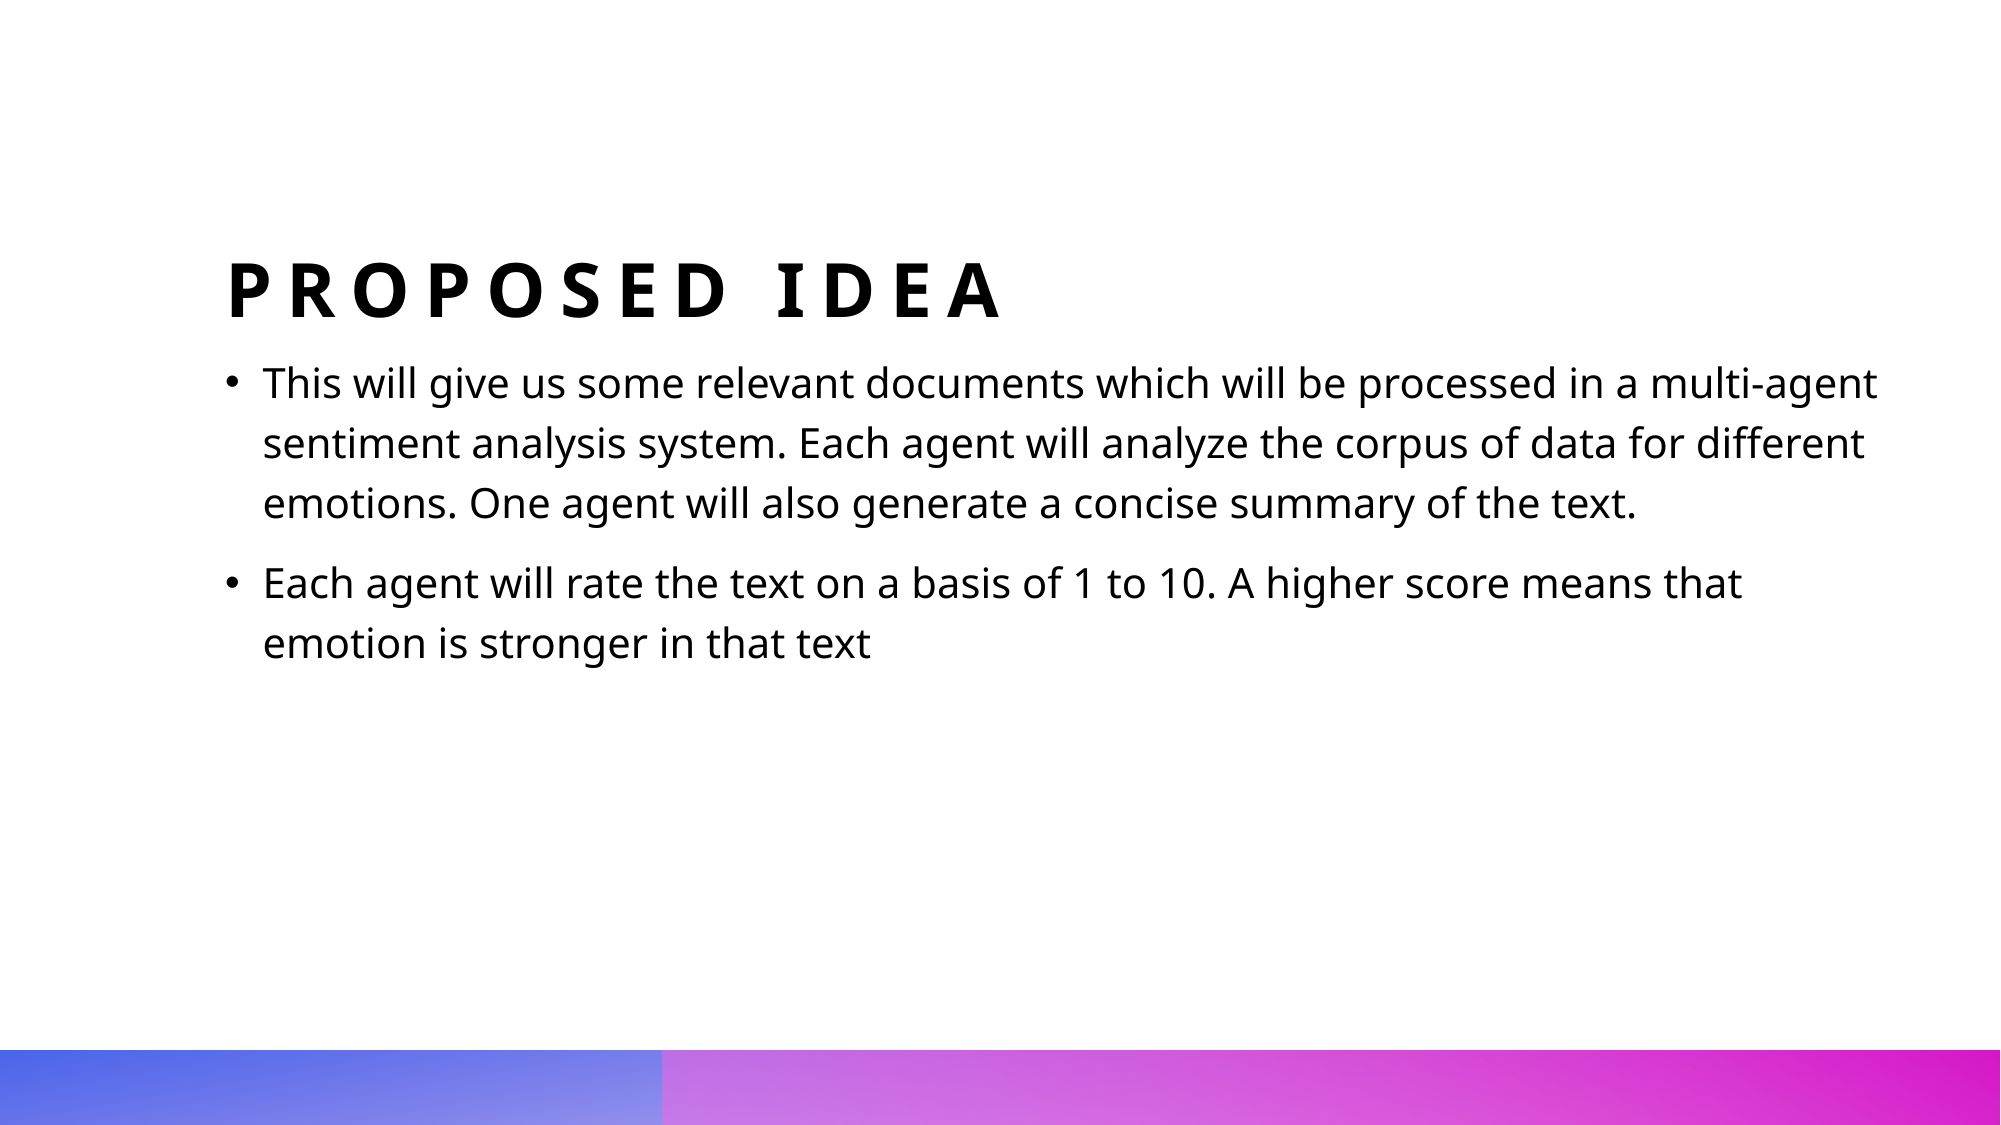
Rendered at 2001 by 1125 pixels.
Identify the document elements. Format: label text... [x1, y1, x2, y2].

title PROPOSED IDEA [225, 130, 1905, 333]
list This will give us some relevant documents which will be processed in a multi-agent sentiment analysis system. Each agent will analyze the corpus of data for different emotions. One agent will also generate a concise summary of the text. Each agent will rate the text on a basis of 1 to 10. A higher score means that emotion is stronger in that text [225, 346, 1905, 996]
